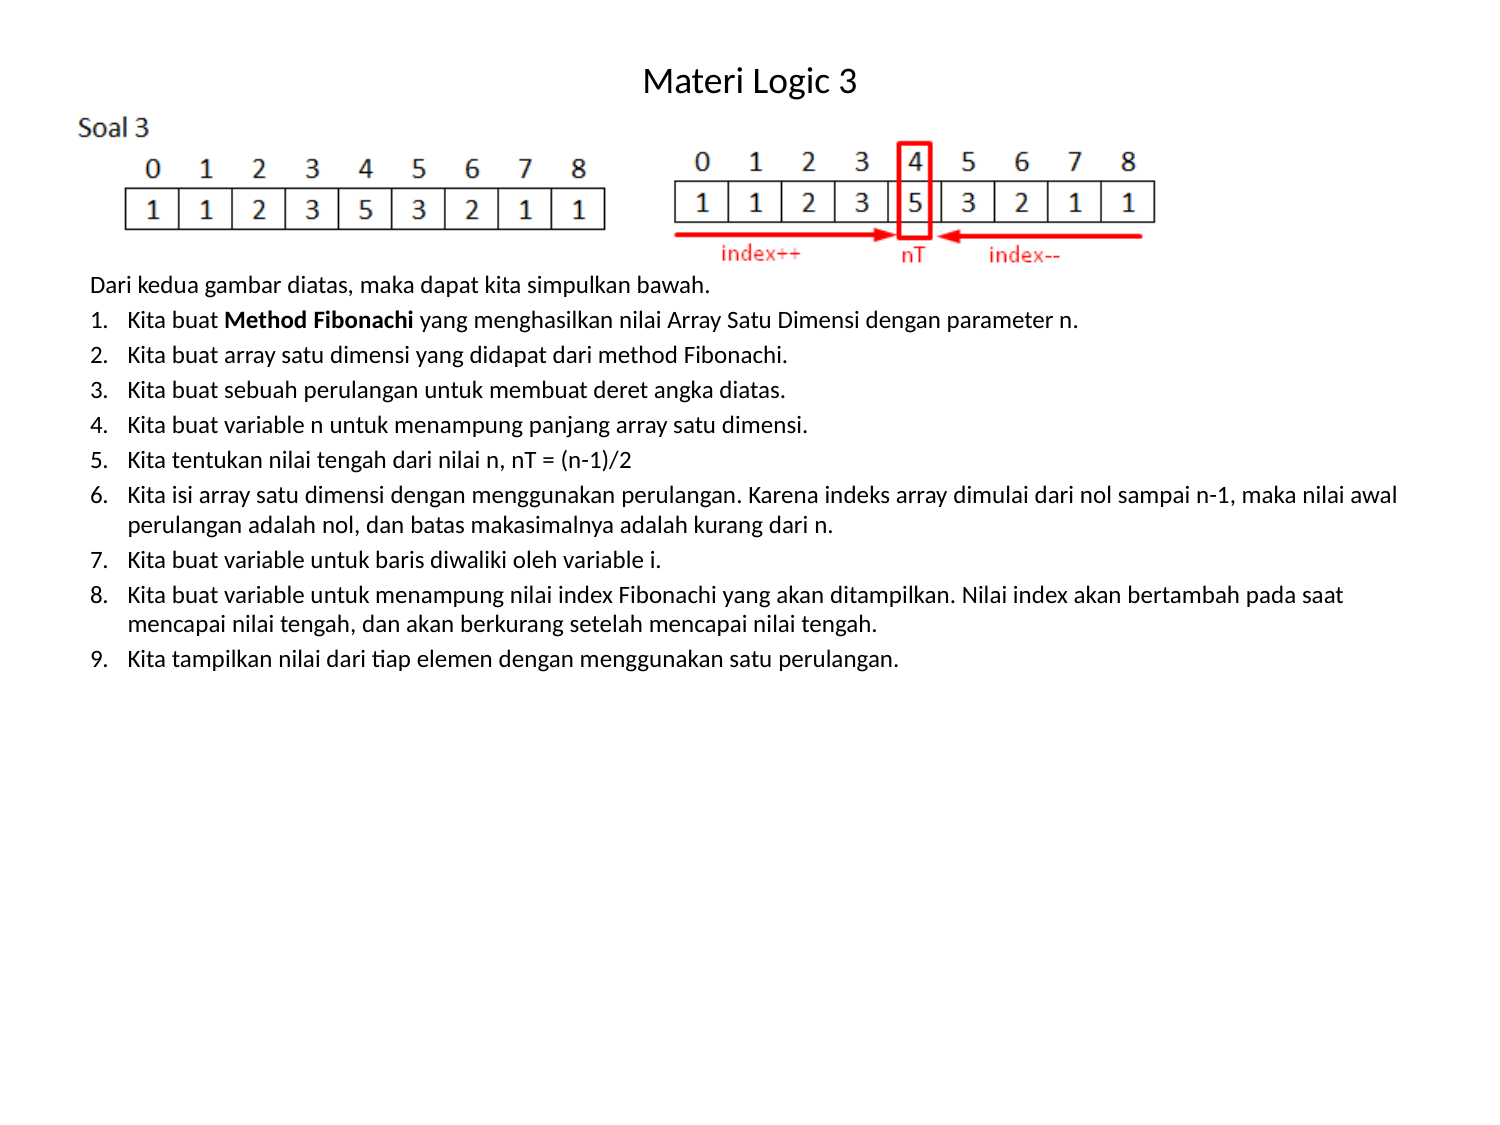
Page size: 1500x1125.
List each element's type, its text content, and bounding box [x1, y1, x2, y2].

picture [662, 135, 1171, 273]
title Materi Logic 3 [75, 45, 1425, 113]
list Dari kedua gambar diatas, maka dapat kita simpulkan bawah. Kita buat Method Fibonachi yang menghasilkan nilai Array Satu Dimensi dengan parameter n. Kita buat array satu dimensi yang didapat dari method Fibonachi. Kita buat sebuah perulangan untuk membuat deret angka diatas. Kita buat variable n untuk menampung panjang array satu dimensi. Kita tentukan nilai tengah dari nilai n, nT = (n-1)/2 Kita isi array satu dimensi dengan menggunakan perulangan. Karena indeks array dimulai dari nol sampai n-1, maka nilai awal perulangan adalah nol, dan batas makasimalnya adalah kurang dari n. Kita buat variable untuk baris diwaliki oleh variable i. Kita buat variable untuk menampung nilai index Fibonachi yang akan ditampilkan. Nilai index akan bertambah pada saat mencapai nilai tengah, dan akan berkurang setelah mencapai nilai tengah. Kita tampilkan nilai dari tiap elemen dengan menggunakan satu perulangan. [75, 260, 1425, 1079]
picture [74, 112, 615, 243]
